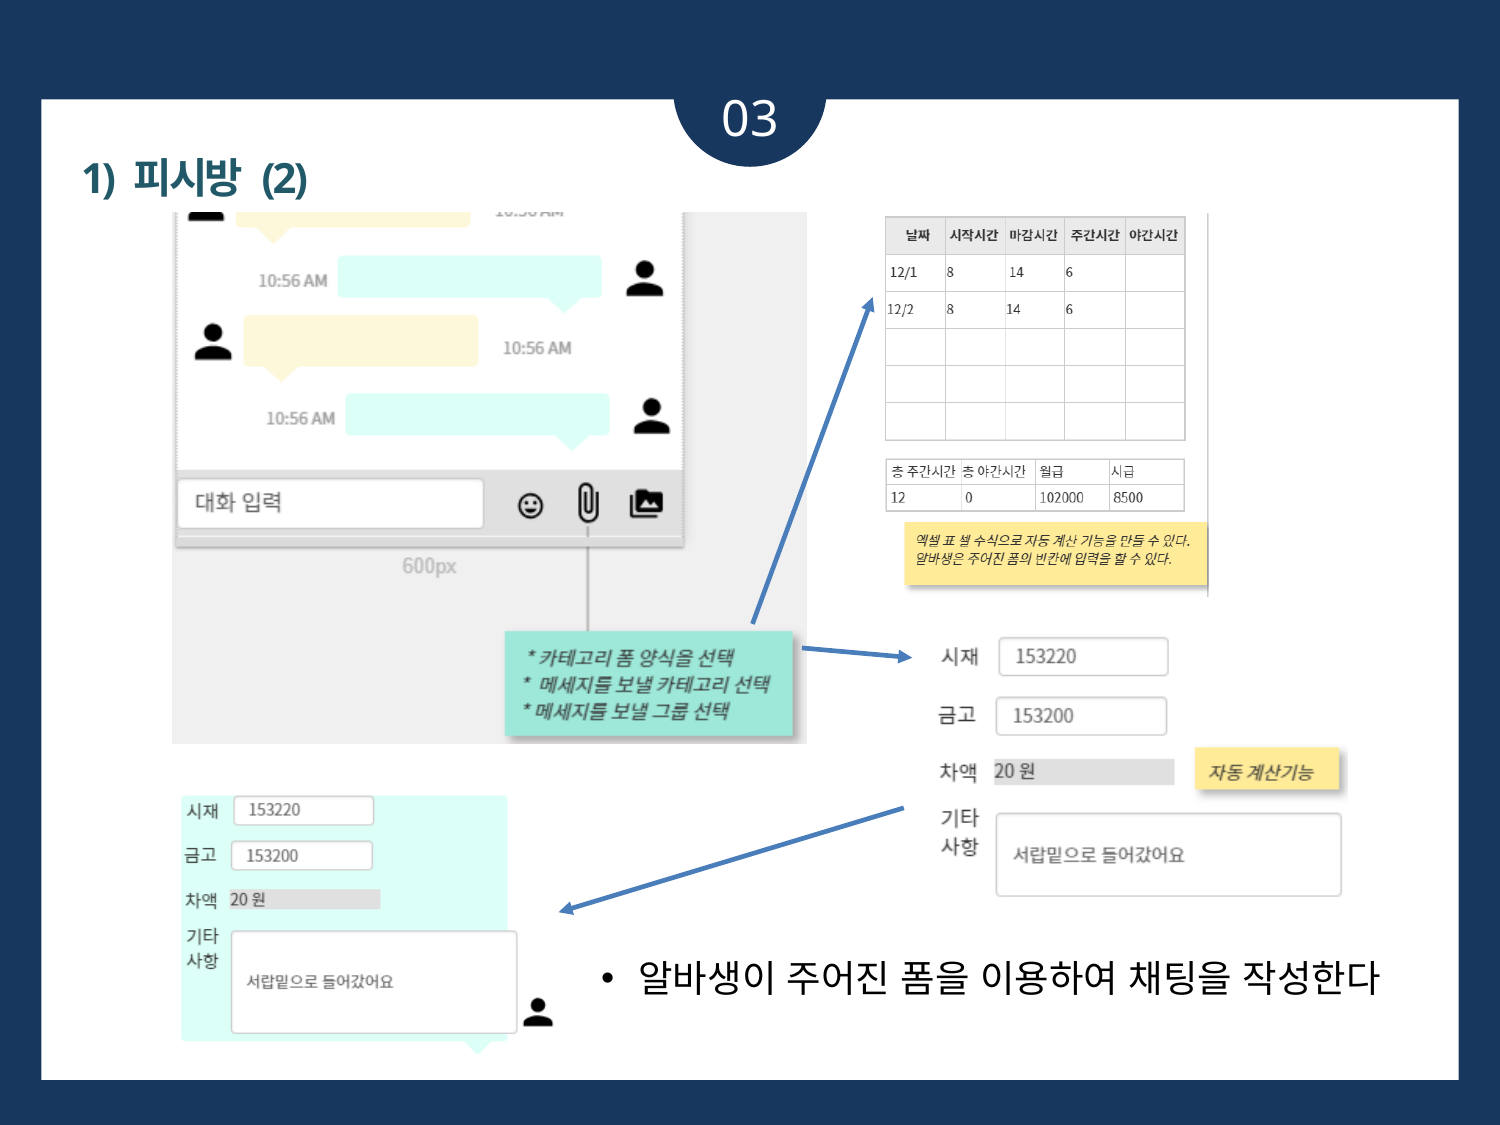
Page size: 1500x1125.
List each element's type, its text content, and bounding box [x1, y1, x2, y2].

text_box 알바생이 주어진 폼을 이용하여 채팅을 작성한다 [586, 944, 1500, 1008]
picture [926, 630, 1348, 914]
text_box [558, 807, 905, 913]
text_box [752, 296, 873, 625]
picture [169, 782, 560, 1054]
picture [879, 212, 1209, 597]
text_box 03 [41, 78, 1459, 154]
text_box 1) 피시방 (2) [66, 144, 1413, 210]
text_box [801, 647, 913, 658]
picture [171, 211, 807, 744]
